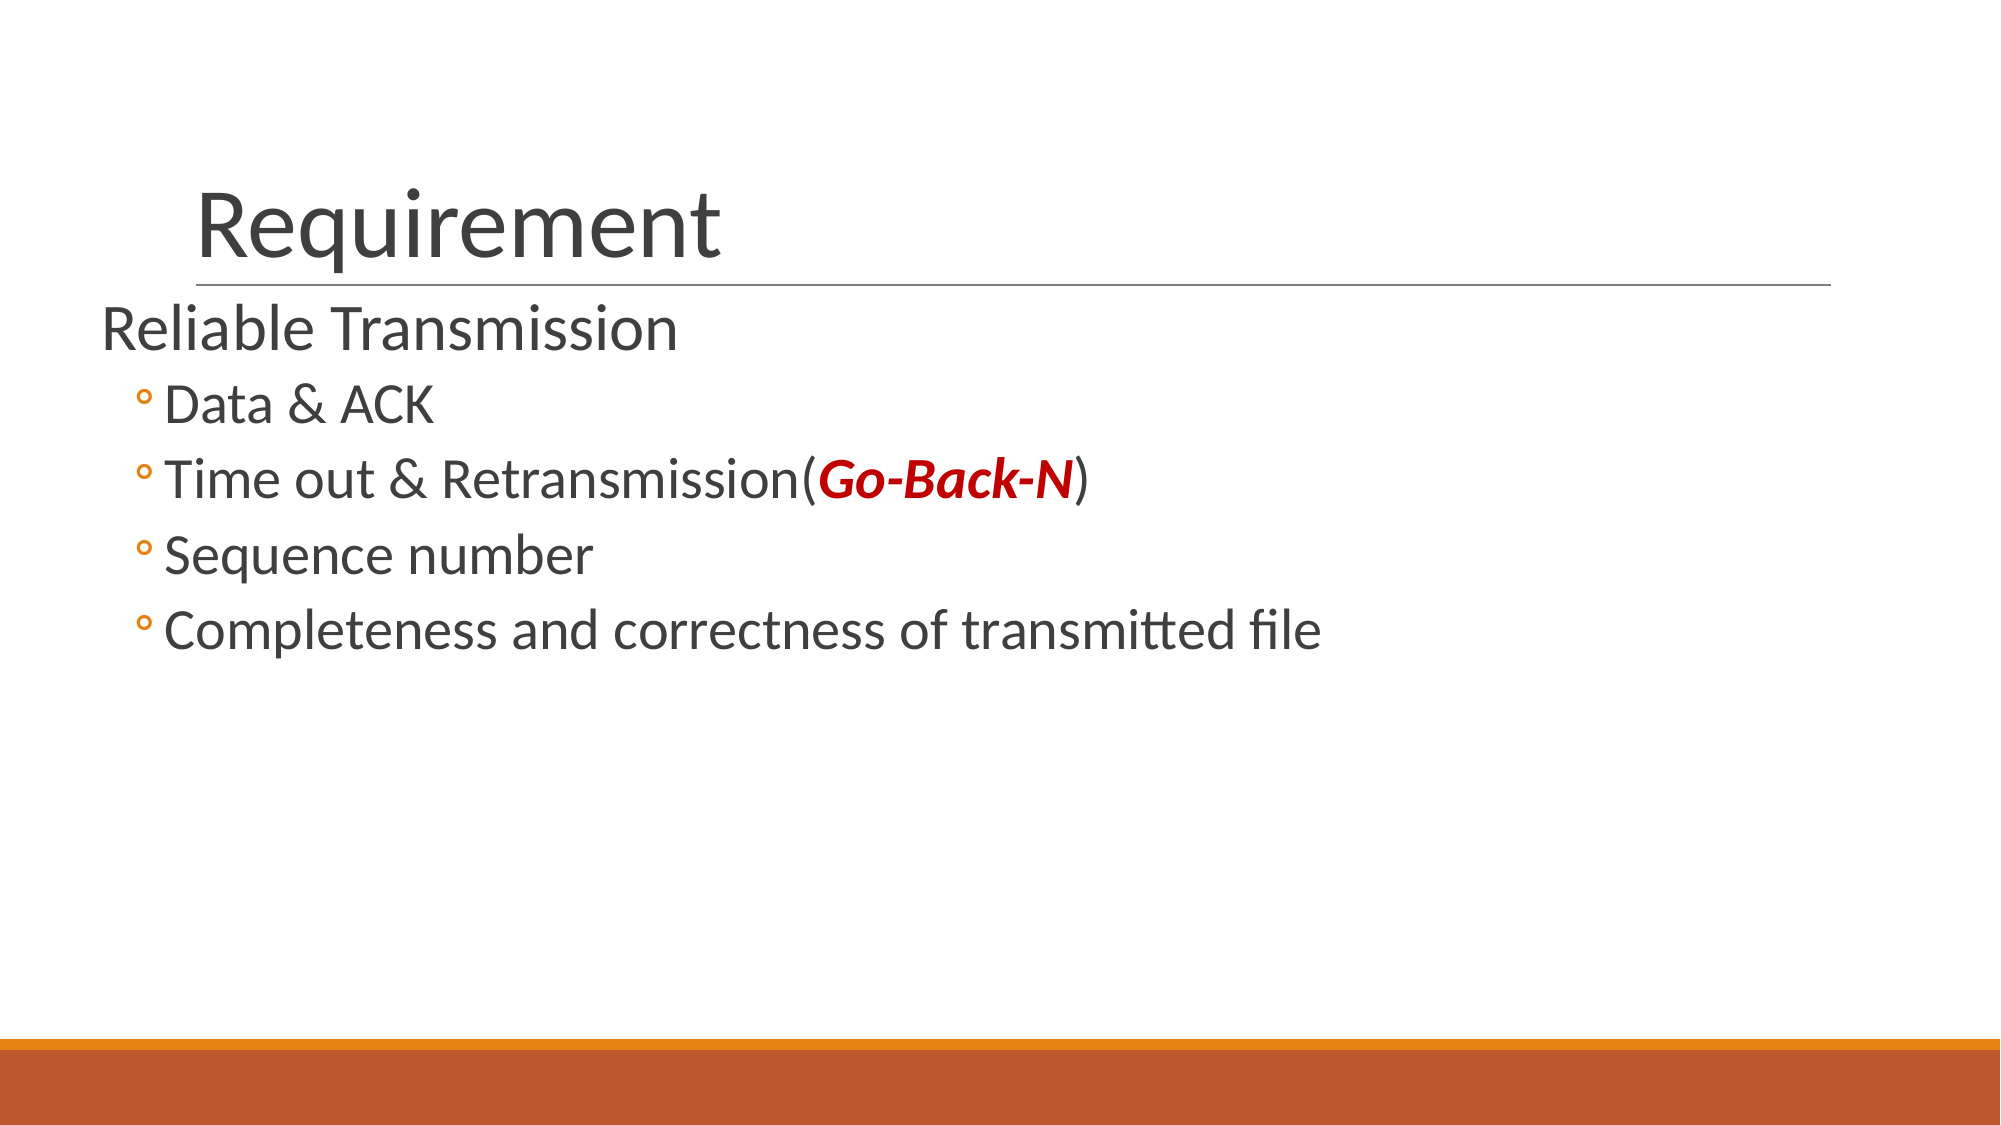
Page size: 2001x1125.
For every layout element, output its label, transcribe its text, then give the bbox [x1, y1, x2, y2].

title Requirement [180, 47, 1830, 285]
list Reliable Transmission Data & ACK Time out & Retransmission(Go-Back-N) Sequence number Completeness and correctness of transmitted file [101, 285, 1727, 918]
